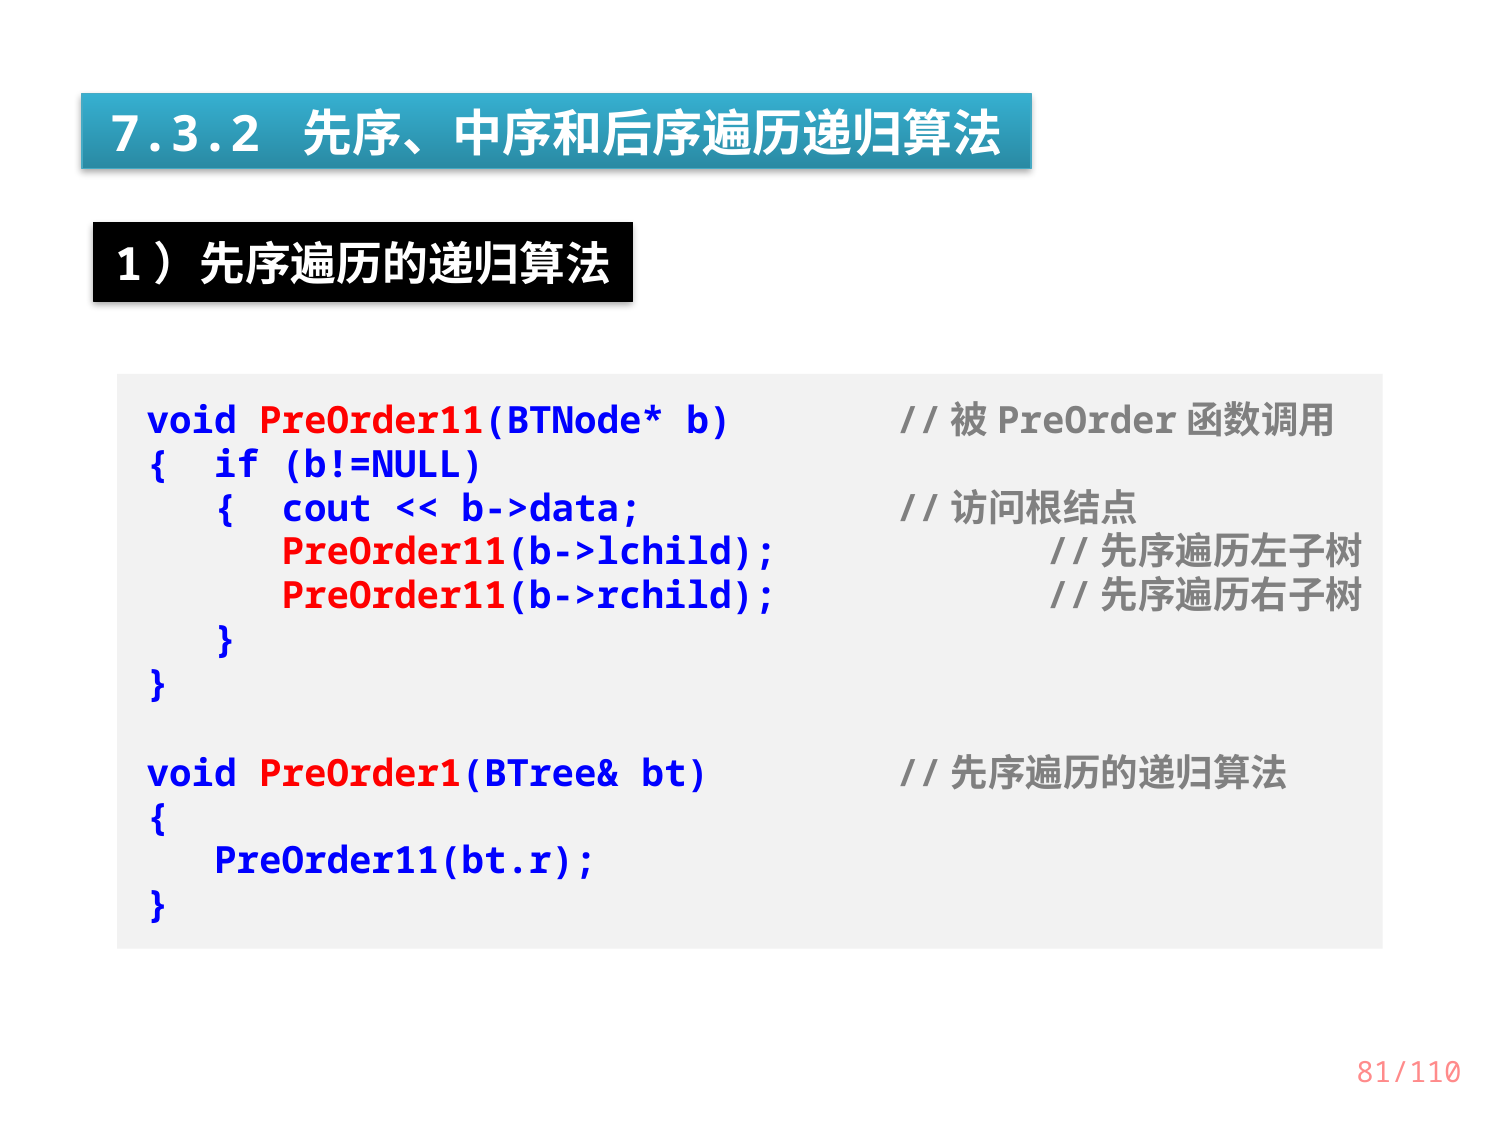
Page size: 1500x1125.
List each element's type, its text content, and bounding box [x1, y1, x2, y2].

text_box 7.3.2 先序、中序和后序遍历递归算法 [81, 93, 1032, 169]
text_box 1）先序遍历的递归算法 [93, 222, 633, 302]
slide_number 81/110 [1305, 1042, 1477, 1103]
text_box void PreOrder11(BTNode* b) //被PreOrder函数调用 { if (b!=NULL) { cout << b->data; //访问根结点 PreOrder11(b->lchild); //先序遍历左子树 PreOrder11(b->rchild); //先序遍历右子树 } } void PreOrder1(BTree& bt) //先序遍历的递归算法 { PreOrder11(bt.r); } [115, 372, 1385, 951]
